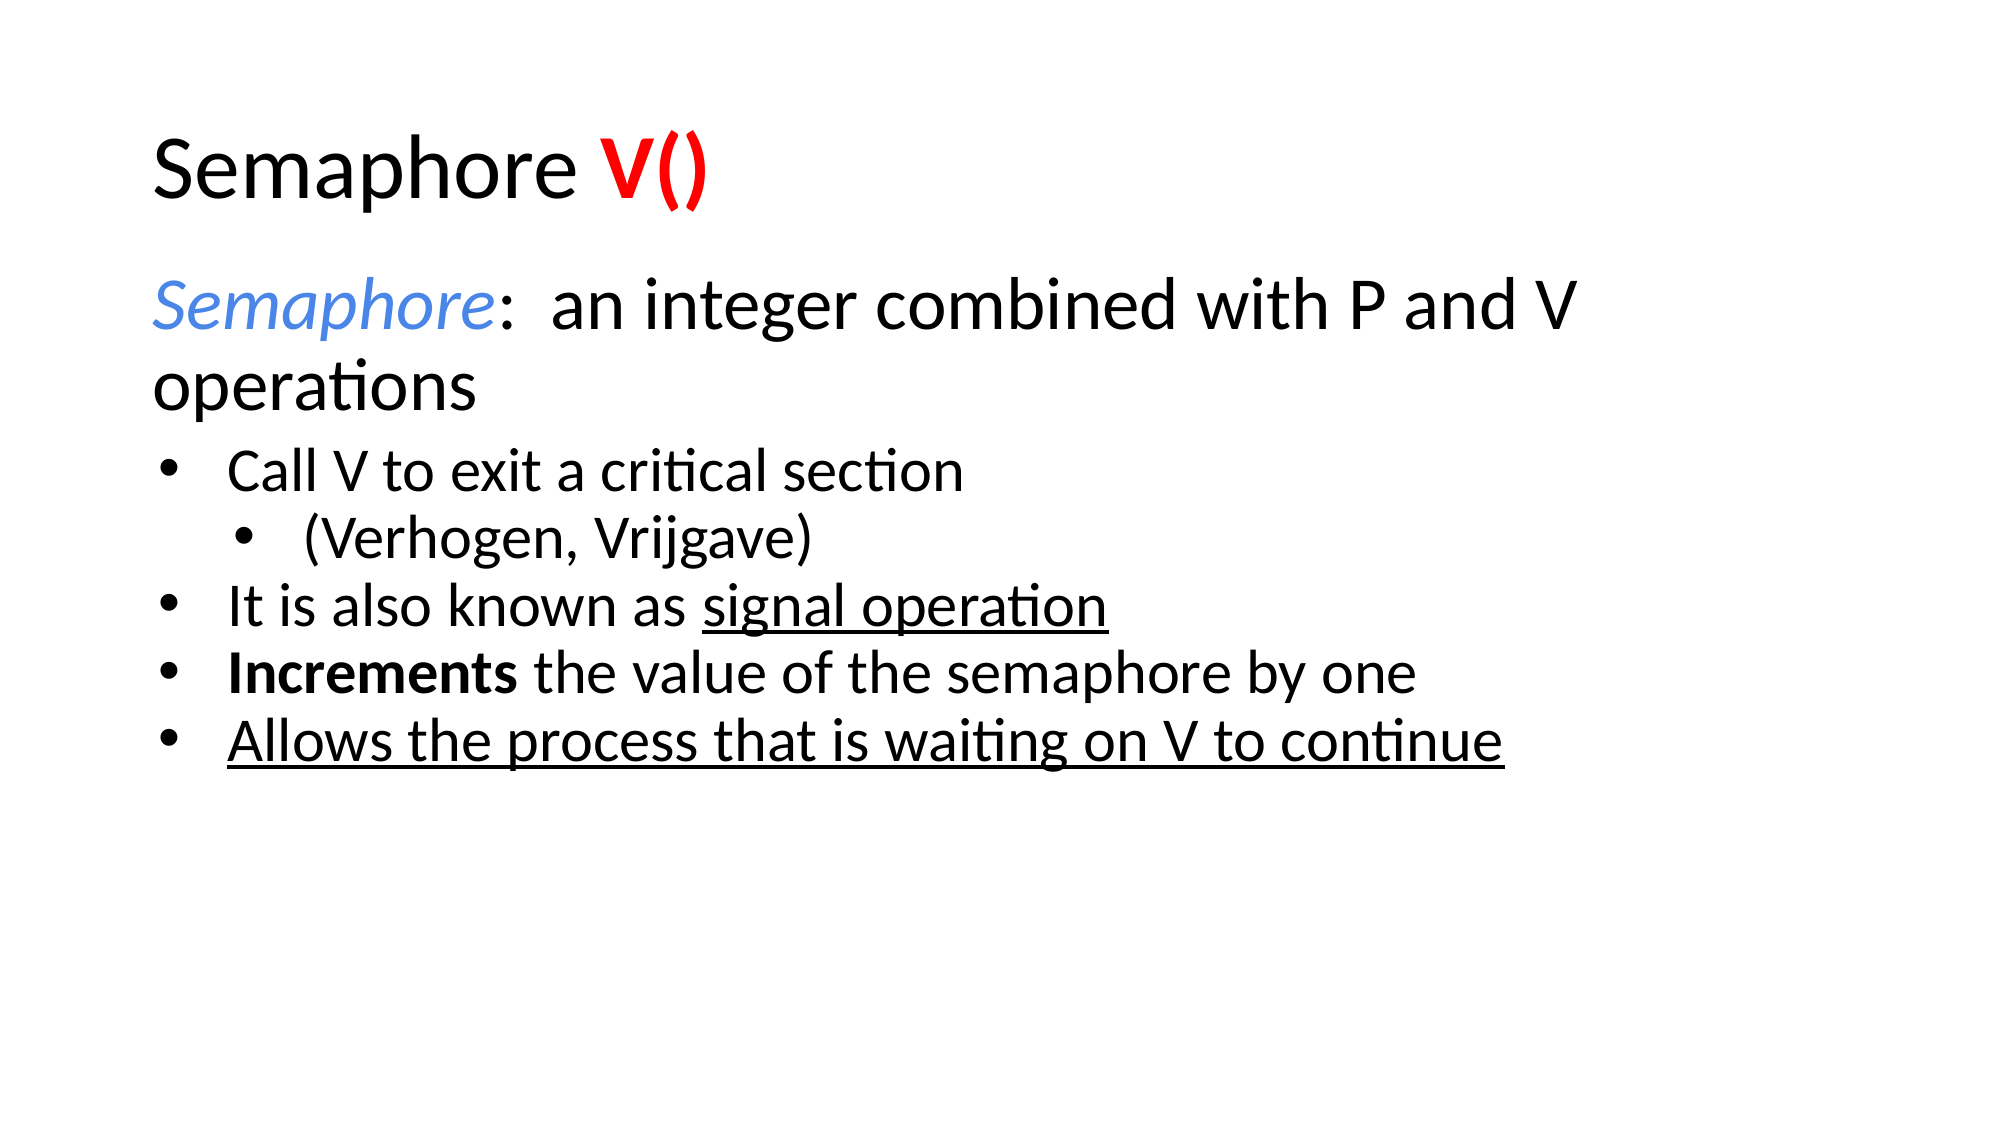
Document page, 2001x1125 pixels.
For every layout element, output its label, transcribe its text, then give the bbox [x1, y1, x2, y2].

list Semaphore: an integer combined with P and V operations Call V to exit a critical section (Verhogen, Vrijgave) It is also known as signal operation Increments the value of the semaphore by one Allows the process that is waiting on V to continue [137, 257, 1907, 1052]
title Semaphore V() [137, 59, 1863, 257]
